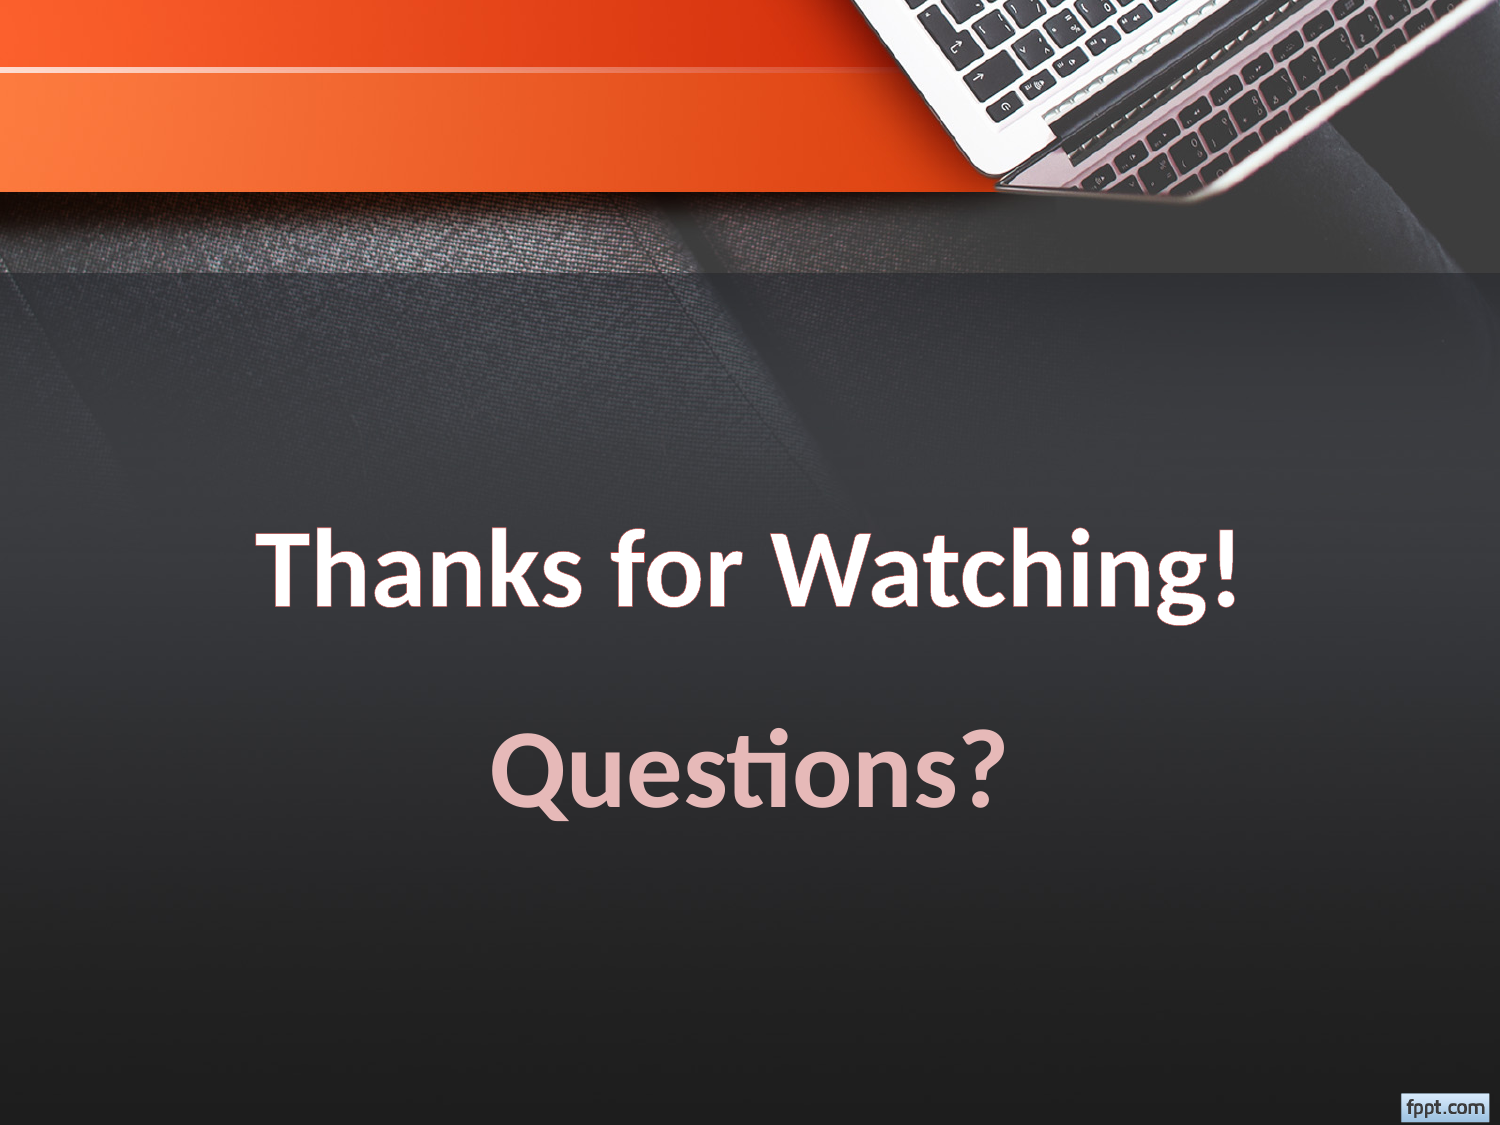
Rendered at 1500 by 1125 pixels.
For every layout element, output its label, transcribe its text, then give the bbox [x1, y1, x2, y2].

text_box Thanks for Watching! [239, 486, 1261, 637]
picture [0, 0, 1500, 1125]
text_box Questions? [474, 687, 1026, 838]
